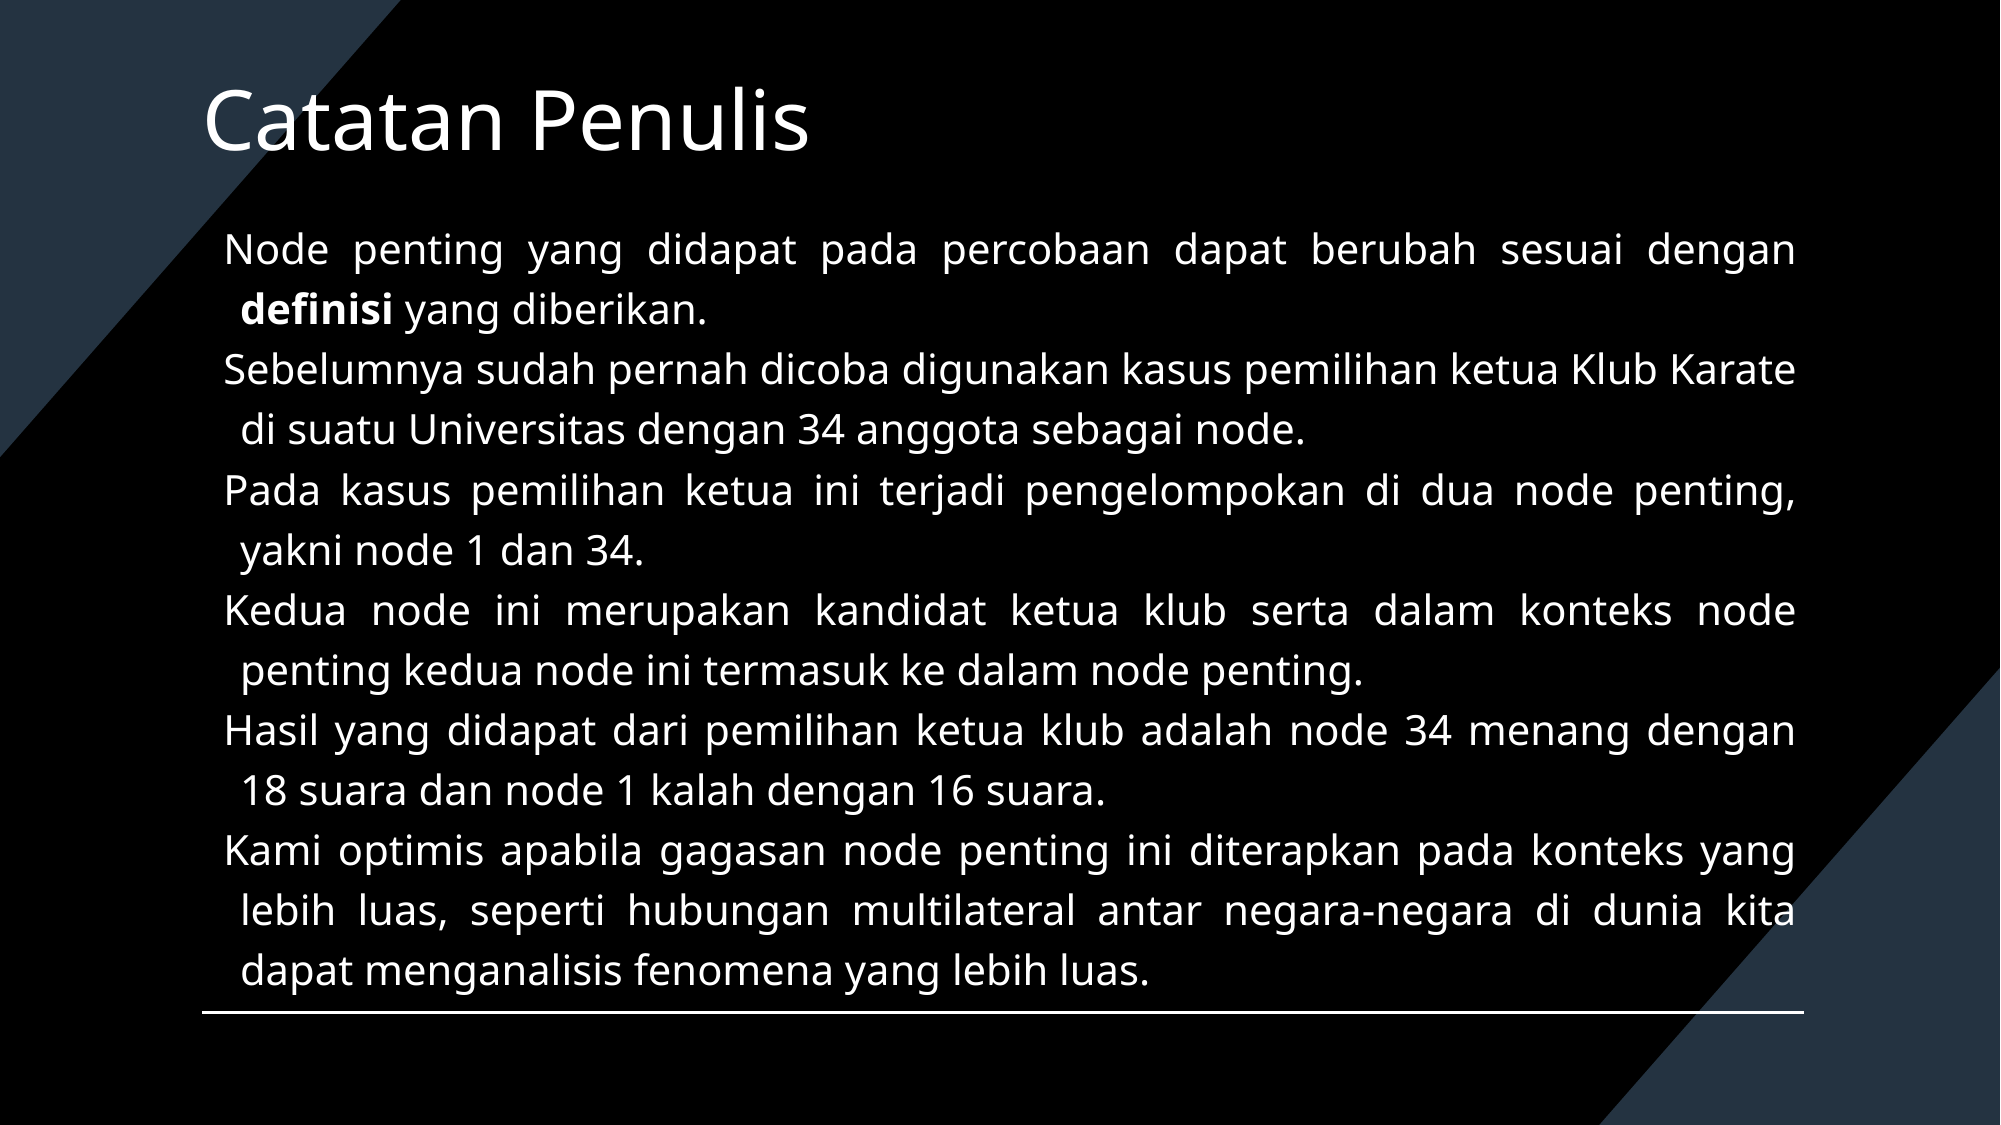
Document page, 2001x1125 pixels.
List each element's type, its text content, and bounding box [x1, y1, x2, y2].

title Catatan Penulis [187, 59, 930, 205]
list Node penting yang didapat pada percobaan dapat berubah sesuai dengan definisi yang diberikan. Sebelumnya sudah pernah dicoba digunakan kasus pemilihan ketua Klub Karate di suatu Universitas dengan 34 anggota sebagai node. Pada kasus pemilihan ketua ini terjadi pengelompokan di dua node penting, yakni node 1 dan 34. Kedua node ini merupakan kandidat ketua klub serta dalam konteks node penting kedua node ini termasuk ke dalam node penting. Hasil yang didapat dari pemilihan ketua klub adalah node 34 menang dengan 18 suara dan node 1 kalah dengan 16 suara. Kami optimis apabila gagasan node penting ini diterapkan pada konteks yang lebih luas, seperti hubungan multilateral antar negara-negara di dunia kita dapat menganalisis fenomena yang lebih luas. [187, 205, 1813, 1013]
